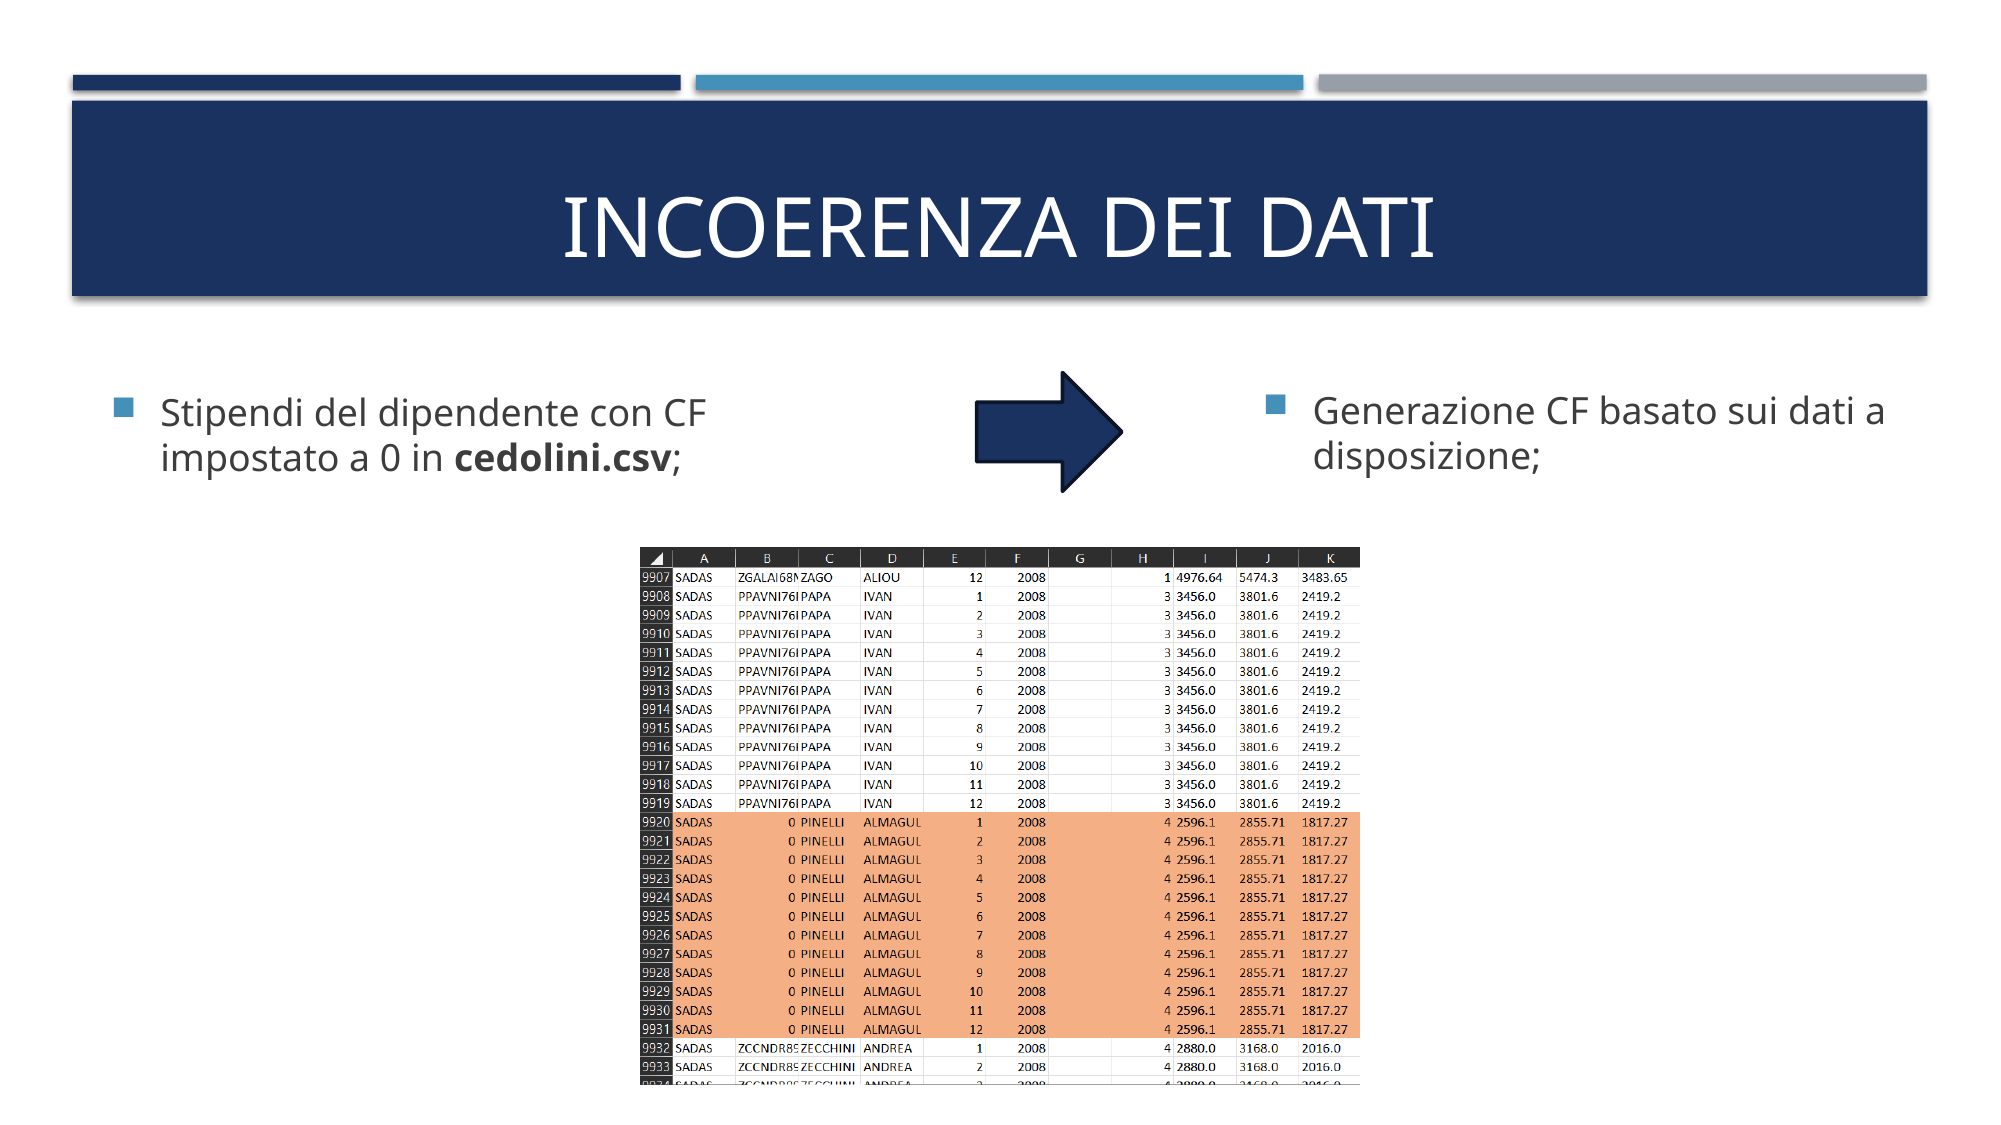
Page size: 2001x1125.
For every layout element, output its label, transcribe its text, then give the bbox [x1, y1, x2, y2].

title INCOERENZA dei dati [95, 115, 1905, 282]
text_box [974, 370, 1124, 494]
text_box Generazione CF basato sui dati a disposizione; [1247, 334, 1968, 530]
picture [639, 547, 1361, 1085]
list Stipendi del dipendente con CF impostato a 0 in cedolini.csv; [95, 357, 851, 512]
